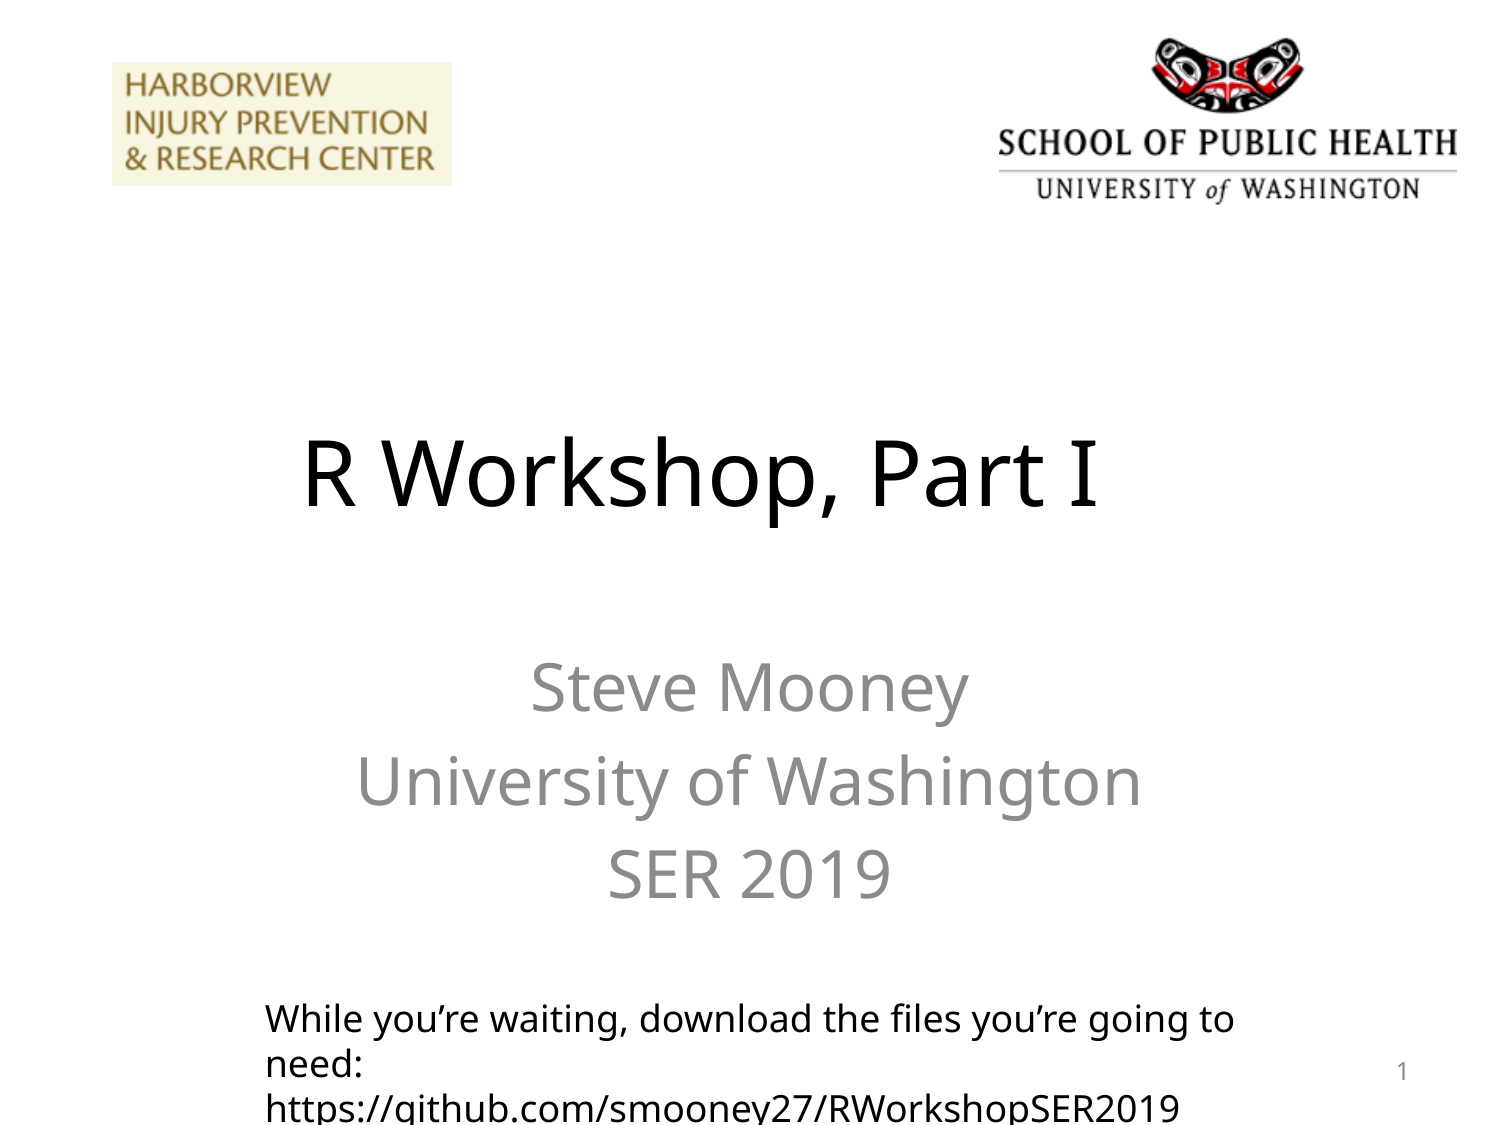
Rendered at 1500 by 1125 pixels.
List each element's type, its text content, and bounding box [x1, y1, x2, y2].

picture [999, 37, 1457, 212]
title R Workshop, Part I [112, 349, 1388, 591]
text_box While you’re waiting, download the files you’re going to need: https://github.com/smooney27/RWorkshopSER2019 [249, 987, 1263, 1125]
slide_number 1 [1074, 1042, 1425, 1103]
subtitle Steve Mooney University of Washington SER 2019 [225, 637, 1275, 925]
picture [112, 62, 452, 187]
